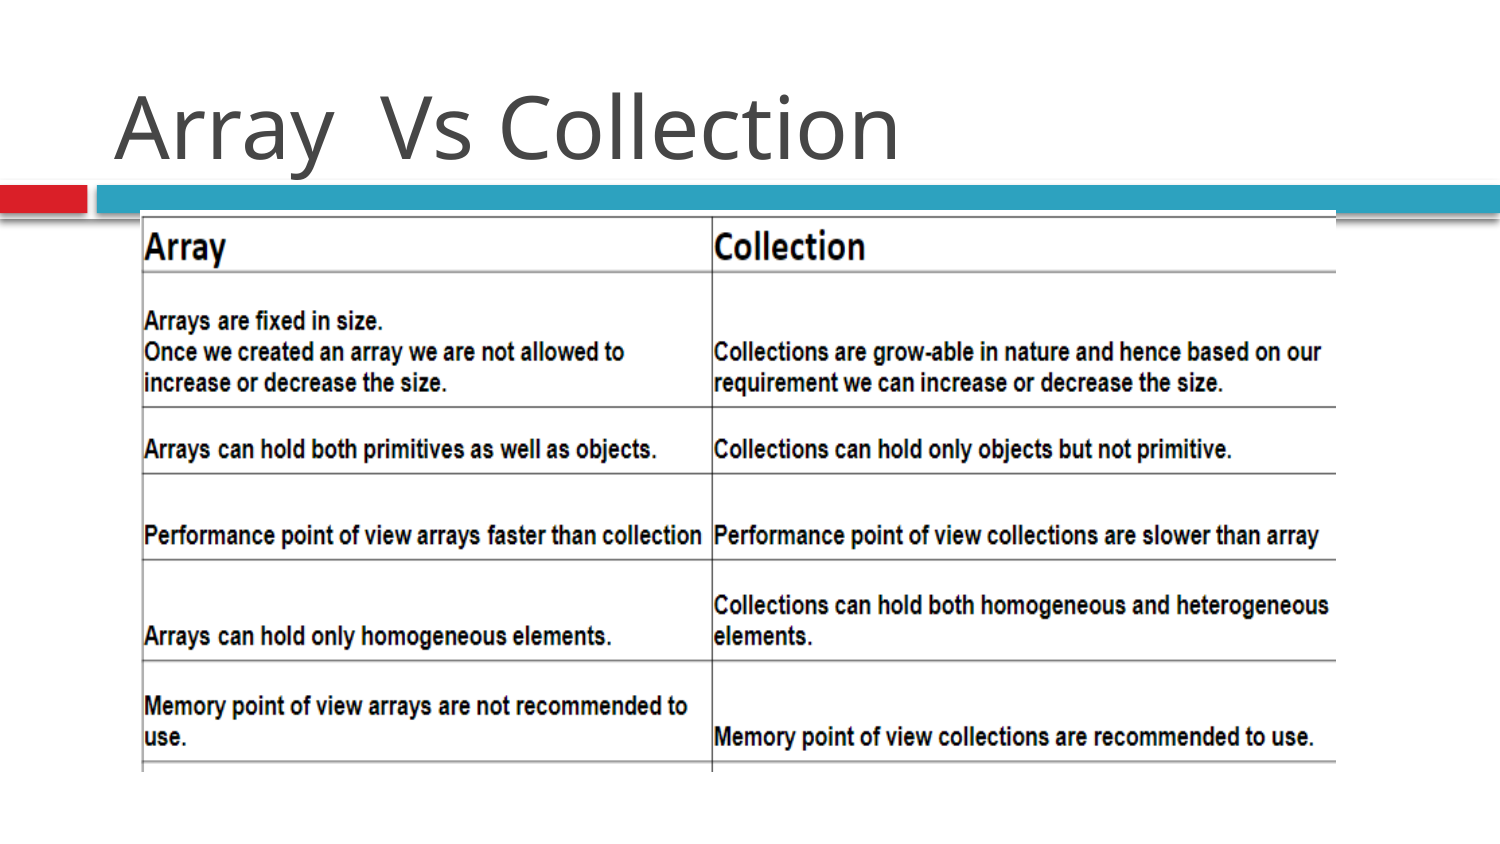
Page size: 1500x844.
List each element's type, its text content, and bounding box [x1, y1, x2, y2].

picture [140, 210, 1336, 772]
title Array Vs Collection [99, 19, 1438, 185]
